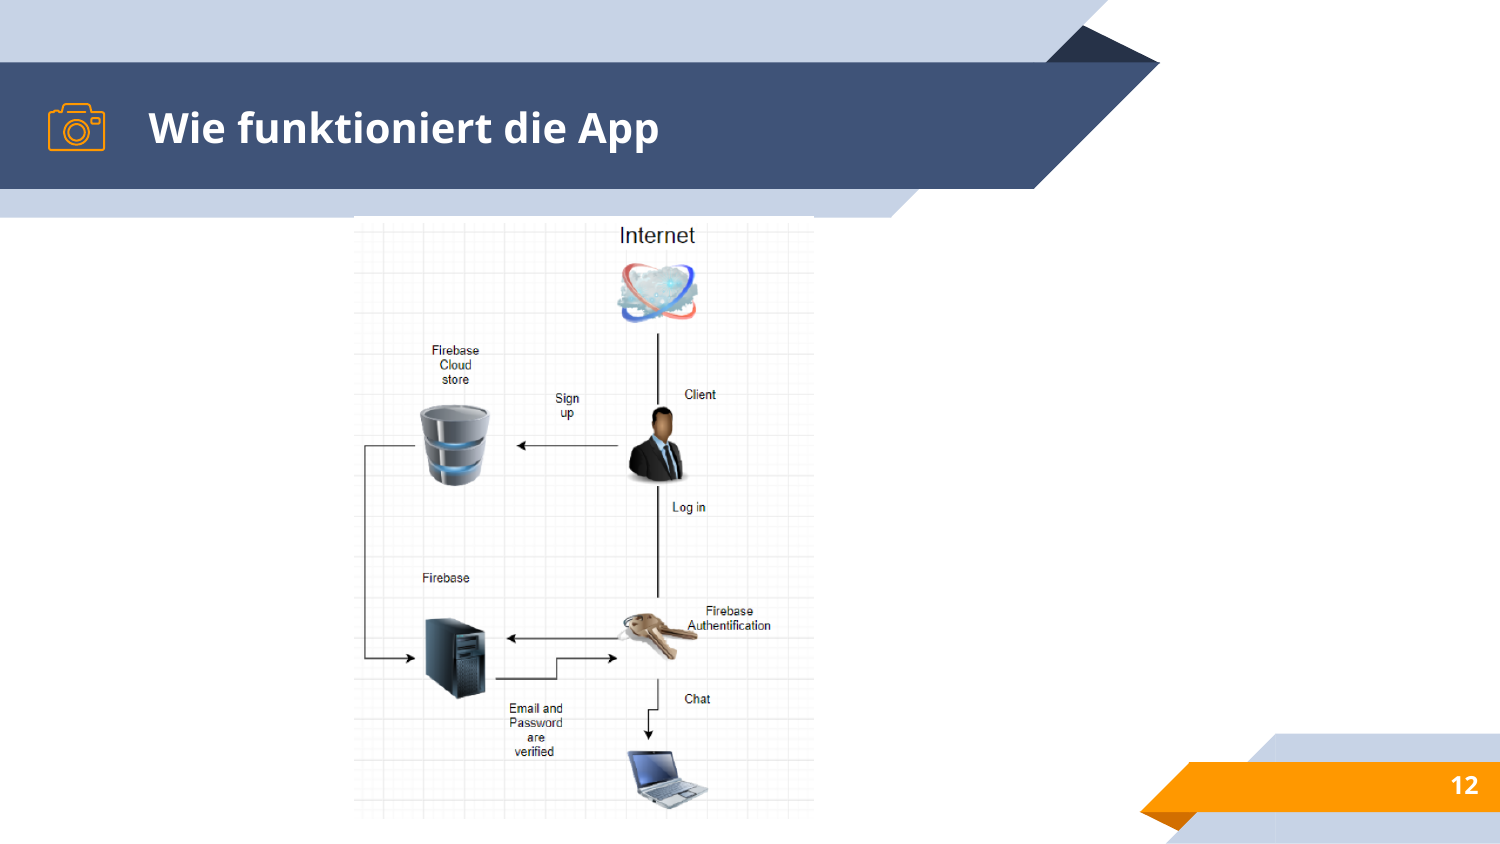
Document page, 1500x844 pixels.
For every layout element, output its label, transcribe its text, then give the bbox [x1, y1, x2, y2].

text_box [48, 103, 105, 151]
picture [353, 216, 815, 823]
slide_number 12 [1249, 760, 1494, 813]
title Wie funktioniert die App [133, 64, 1035, 190]
